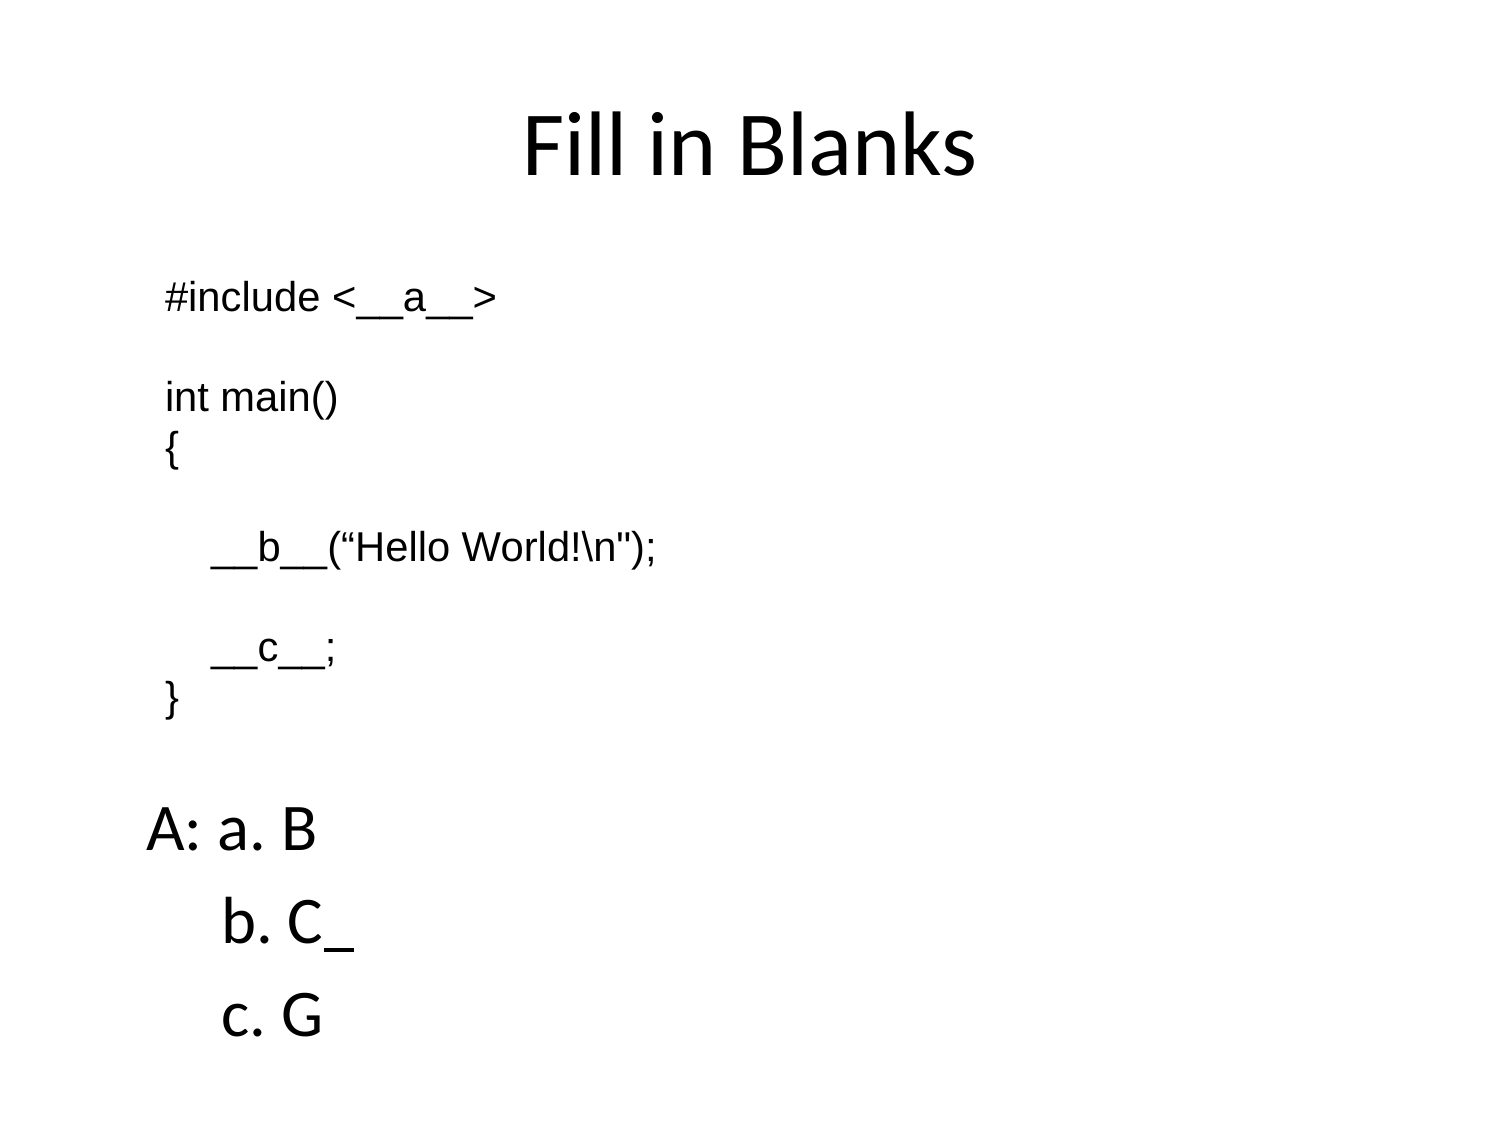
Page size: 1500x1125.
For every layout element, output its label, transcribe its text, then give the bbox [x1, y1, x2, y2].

list #include <__a__> int main() { __b__(“Hello World!\n"); __c__; } A: a. B b. C c. G [75, 262, 1425, 1005]
title Fill in Blanks [75, 45, 1425, 233]
